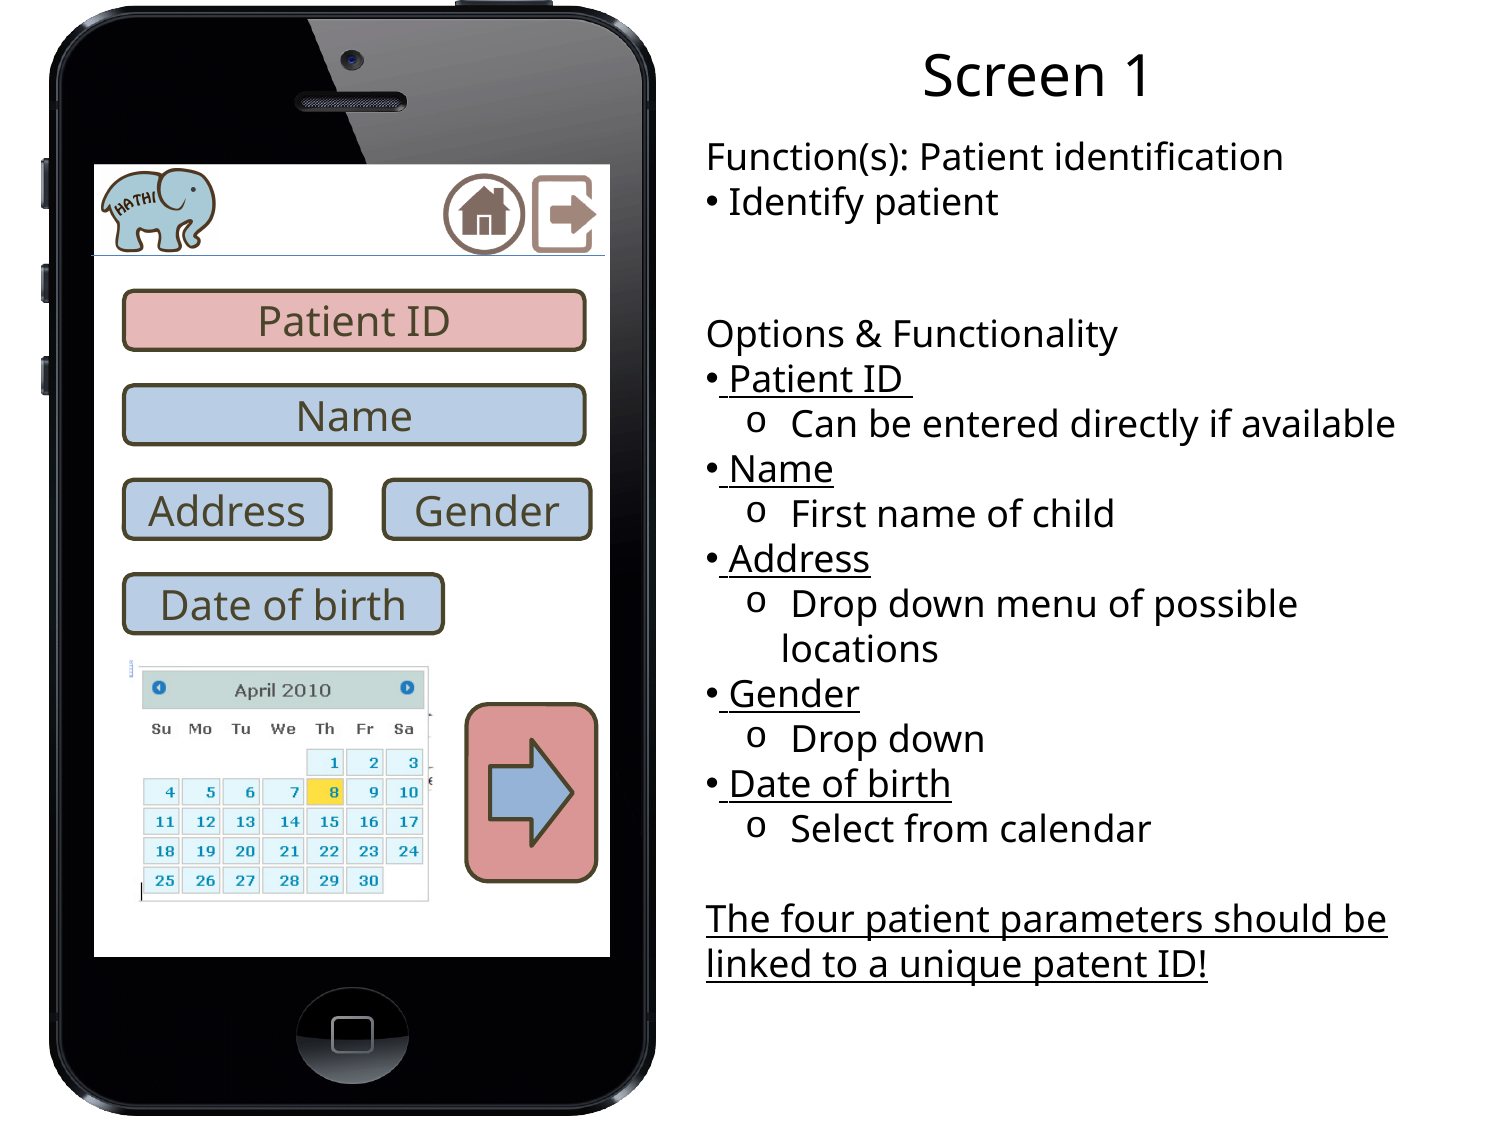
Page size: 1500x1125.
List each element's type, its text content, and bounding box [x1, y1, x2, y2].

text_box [91, 168, 606, 256]
text_box Screen 1 [690, 30, 1388, 116]
picture [41, 0, 656, 1117]
text_box Function(s): Patient identification Identify patient [690, 125, 1471, 231]
text_box Options & Functionality Patient ID Can be entered directly if available Name First name of child Address Drop down menu of possible locations Gender Drop down Date of birth Select from calendar The four patient parameters should be linked to a unique patent ID! [690, 302, 1477, 1038]
